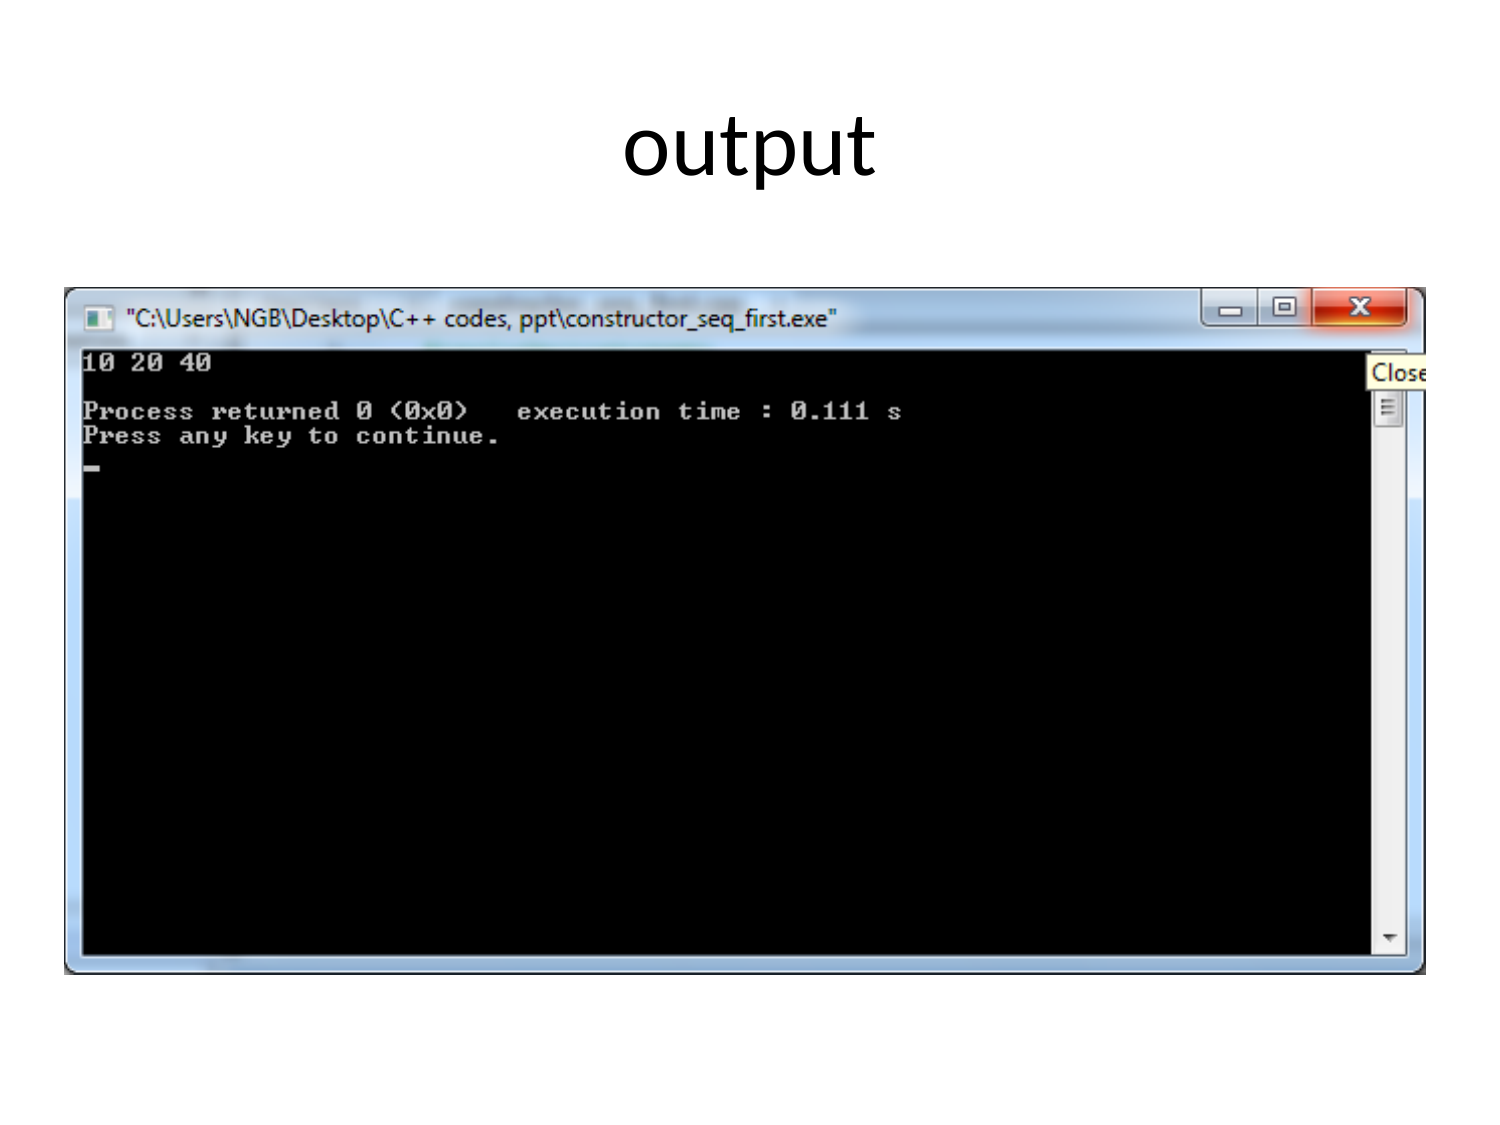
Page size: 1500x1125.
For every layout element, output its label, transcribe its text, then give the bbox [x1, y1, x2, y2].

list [64, 287, 1426, 976]
title output [75, 45, 1425, 233]
